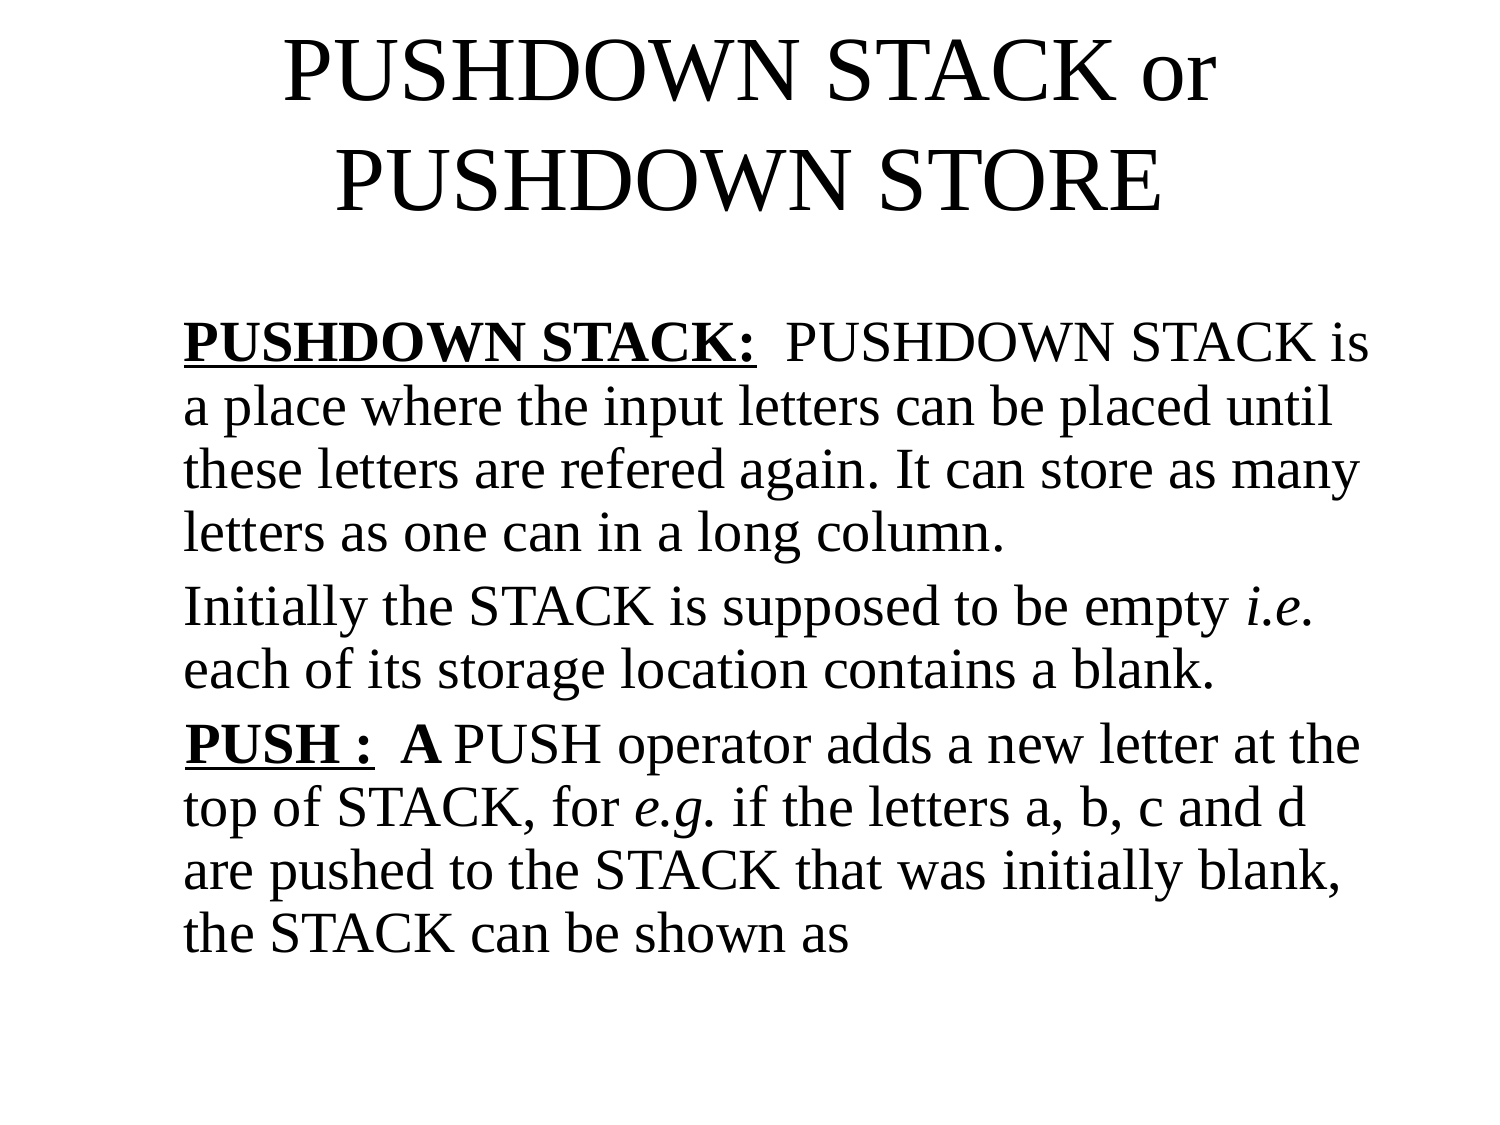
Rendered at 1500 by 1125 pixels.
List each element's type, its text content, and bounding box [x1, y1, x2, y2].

list PUSHDOWN STACK: PUSHDOWN STACK is a place where the input letters can be placed until these letters are refered again. It can store as many letters as one can in a long column. Initially the STACK is supposed to be empty i.e. each of its storage location contains a blank. PUSH : A PUSH operator adds a new letter at the top of STACK, for e.g. if the letters a, b, c and d are pushed to the STACK that was initially blank, the STACK can be shown as [112, 299, 1388, 975]
title PUSHDOWN STACK or PUSHDOWN STORE [112, 24, 1388, 213]
